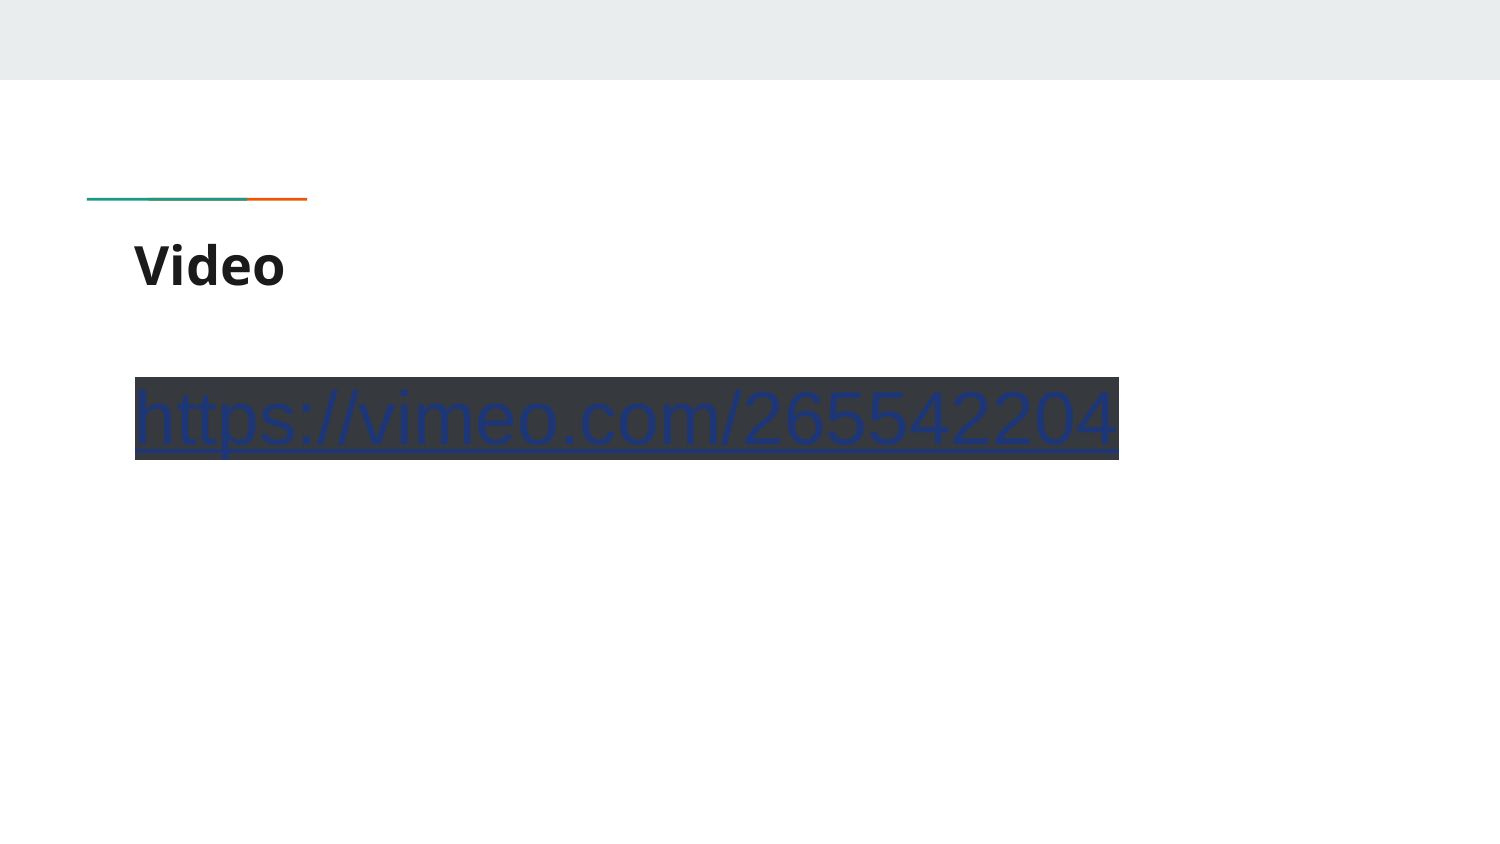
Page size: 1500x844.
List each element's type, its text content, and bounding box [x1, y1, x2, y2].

title Video [119, 216, 1381, 305]
list https://vimeo.com/265542204 [119, 341, 1381, 712]
